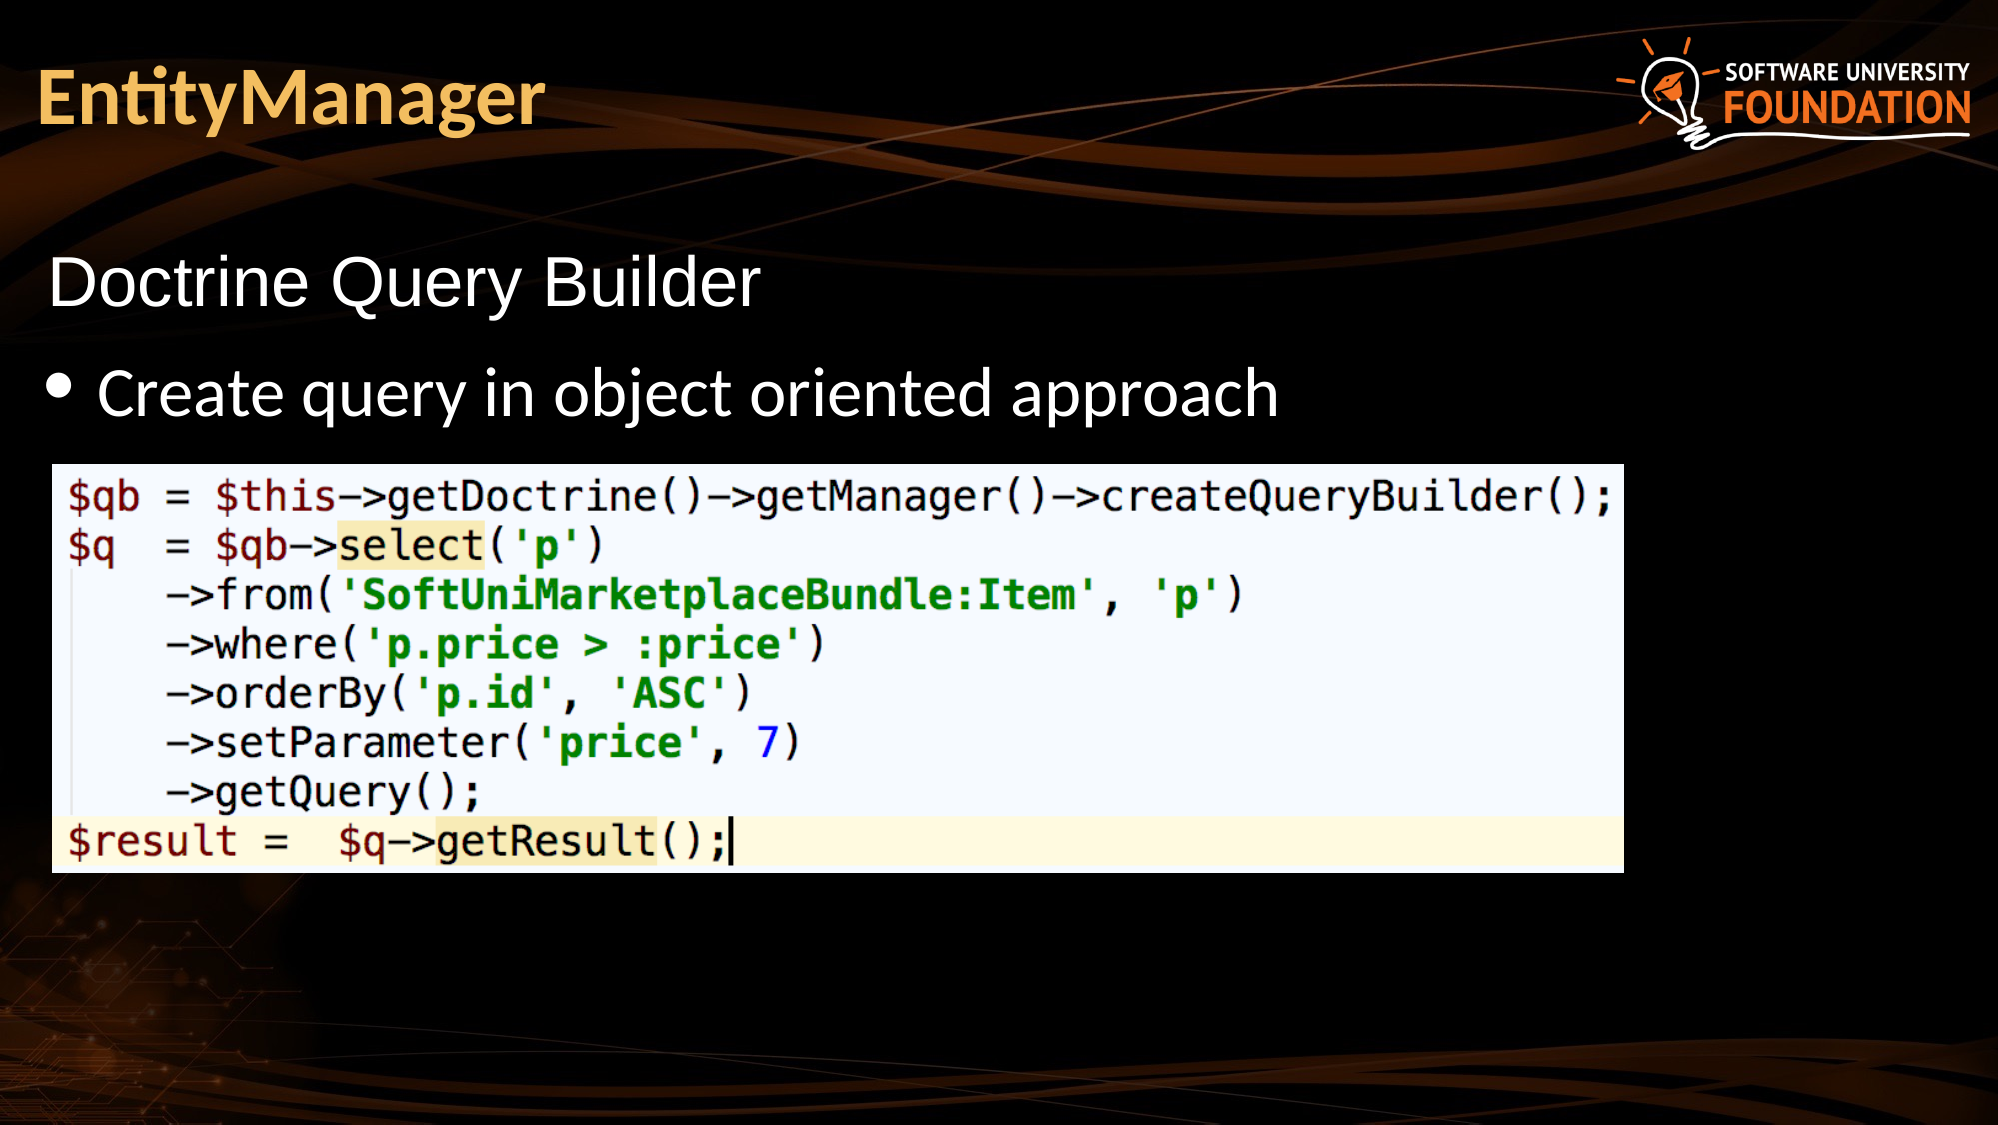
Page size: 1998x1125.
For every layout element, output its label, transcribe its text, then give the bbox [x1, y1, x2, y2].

picture [0, 0, 1998, 1125]
text_box Create query in object oriented approach [35, 325, 1963, 420]
title EntityManager [30, 6, 1602, 189]
text_box Doctrine Query Builder [39, 228, 774, 323]
